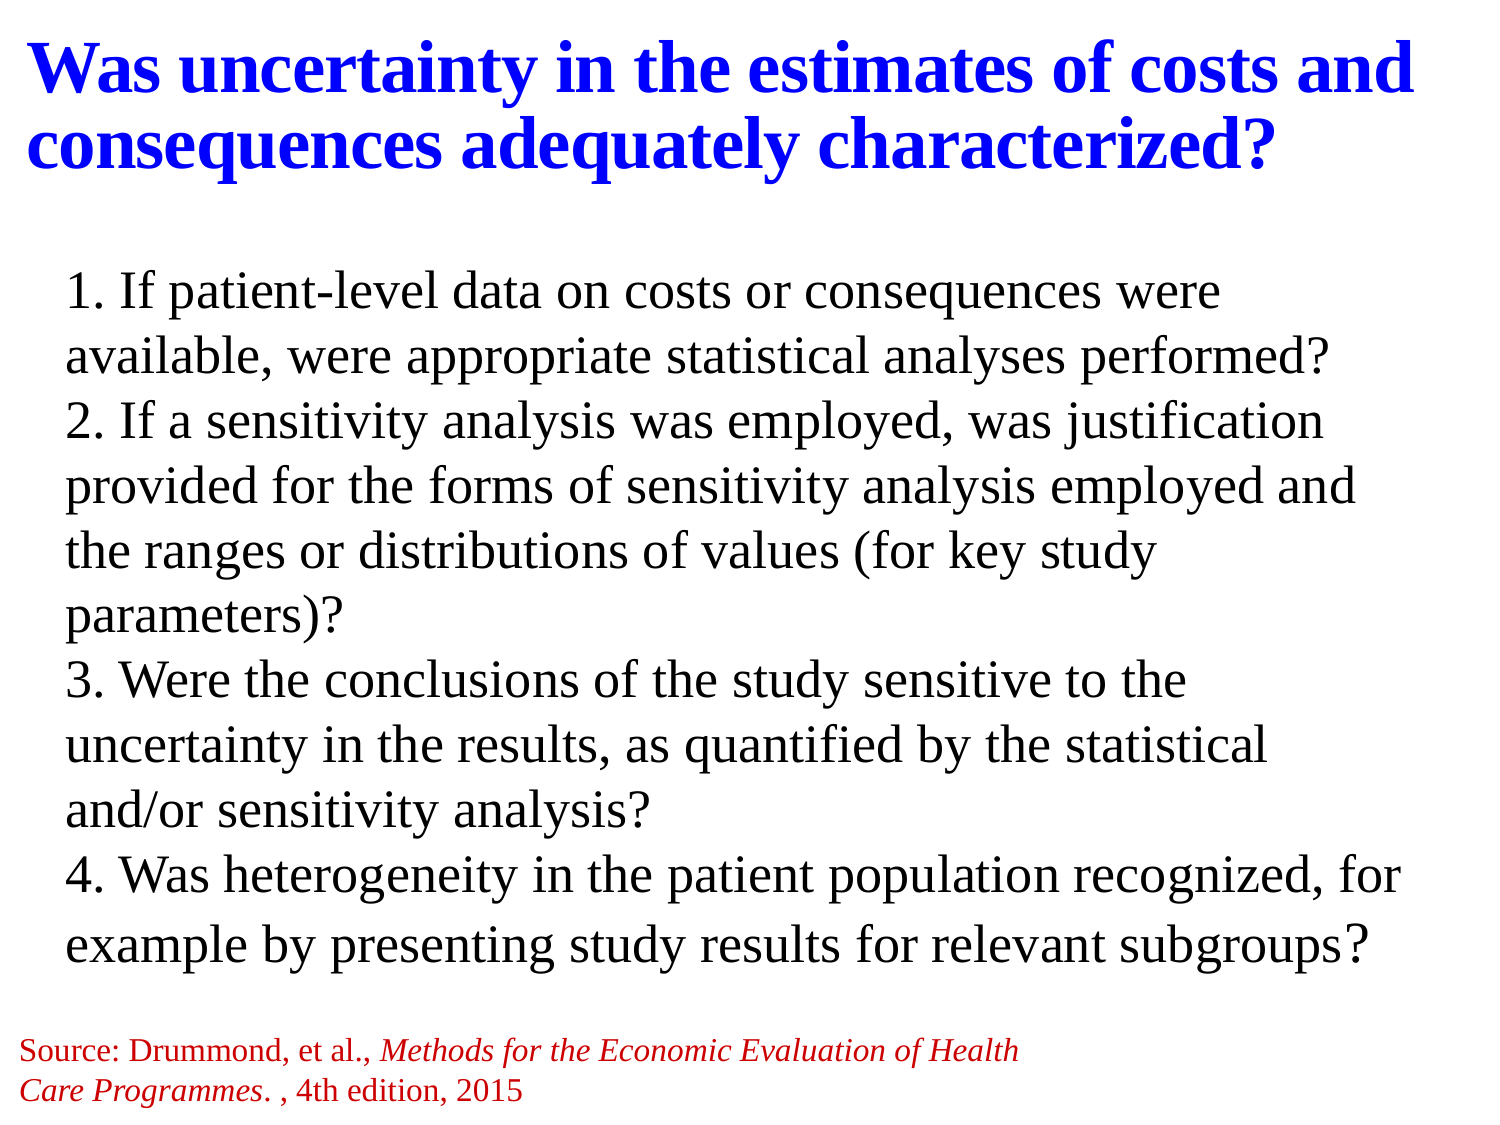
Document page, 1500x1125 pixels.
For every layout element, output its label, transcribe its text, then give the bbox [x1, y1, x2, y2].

text_box Source: Drummond, et al., Methods for the Economic Evaluation of Health Care Programmes. , 4th edition, 2015 [3, 1020, 1070, 1116]
text_box 1. If patient-level data on costs or consequences were available, were appropriate statistical analyses performed? 2. If a sensitivity analysis was employed, was justification provided for the forms of sensitivity analysis employed and the ranges or distributions of values (for key study parameters)? 3. Were the conclusions of the study sensitive to the uncertainty in the results, as quantified by the statistical and/or sensitivity analysis? 4. Was heterogeneity in the patient population recognized, for example by presenting study results for relevant subgroups? [50, 246, 1435, 981]
title Was uncertainty in the estimates of costs and consequences adequately characterized? [11, 94, 1468, 282]
